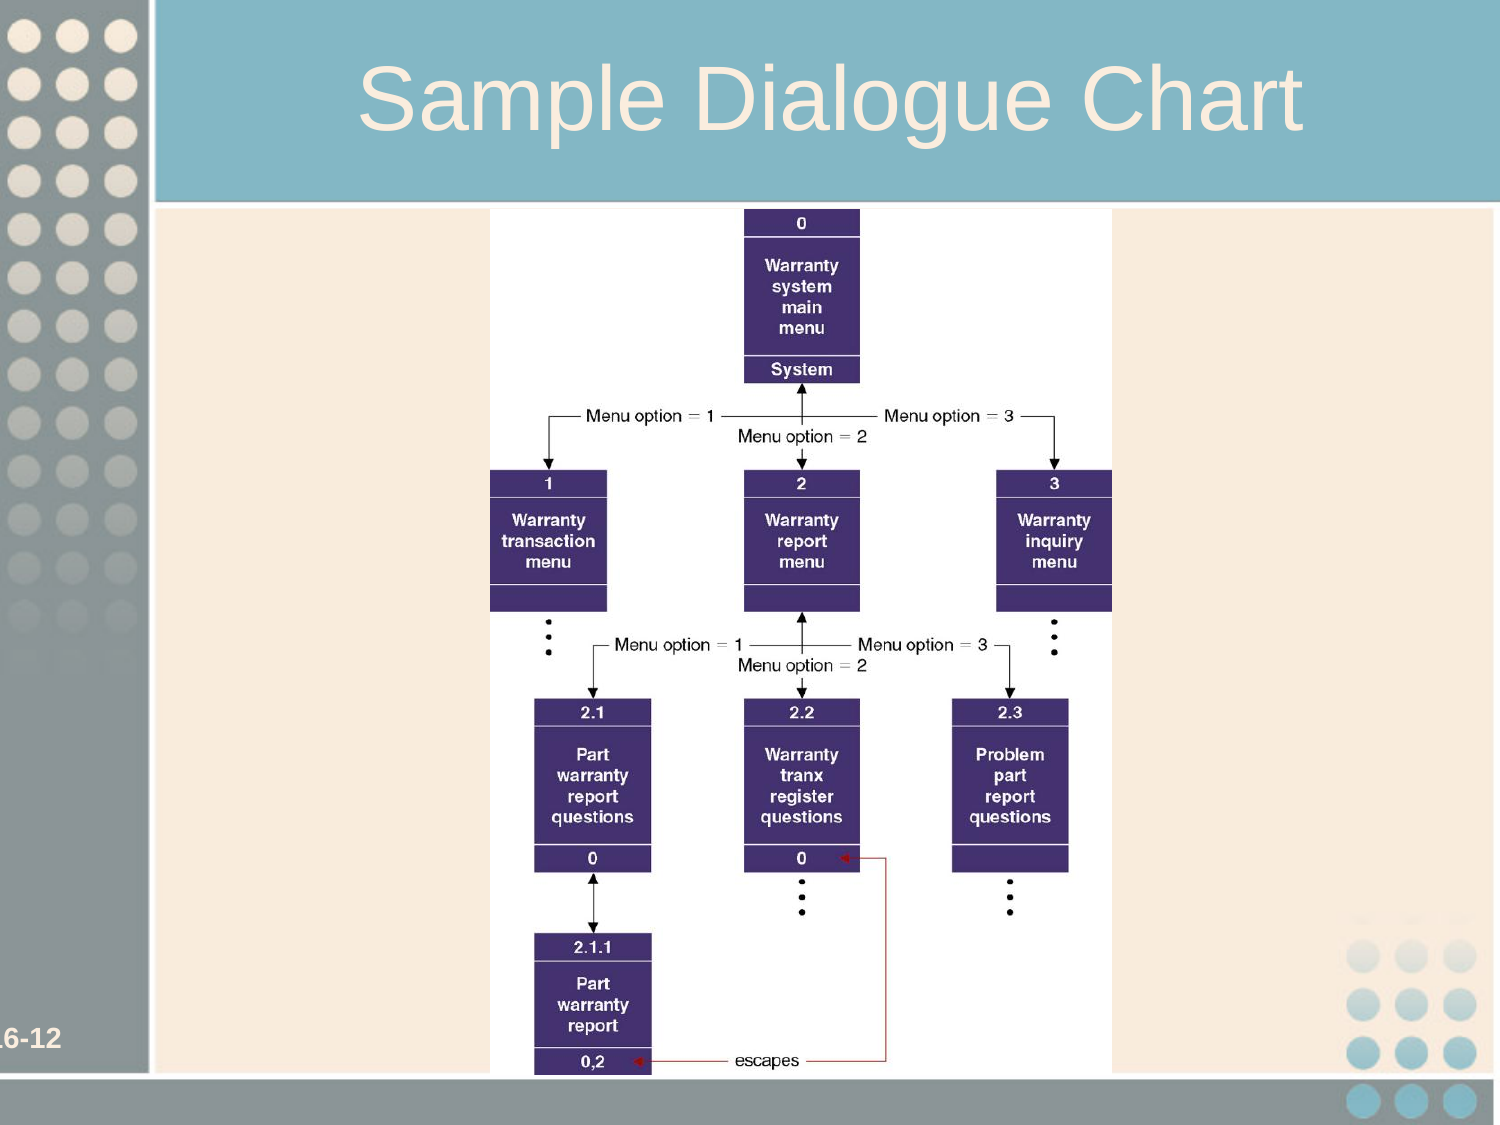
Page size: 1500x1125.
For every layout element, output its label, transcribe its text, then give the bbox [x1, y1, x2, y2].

title Sample Dialogue Chart [162, 0, 1500, 188]
picture [0, 0, 1500, 1125]
